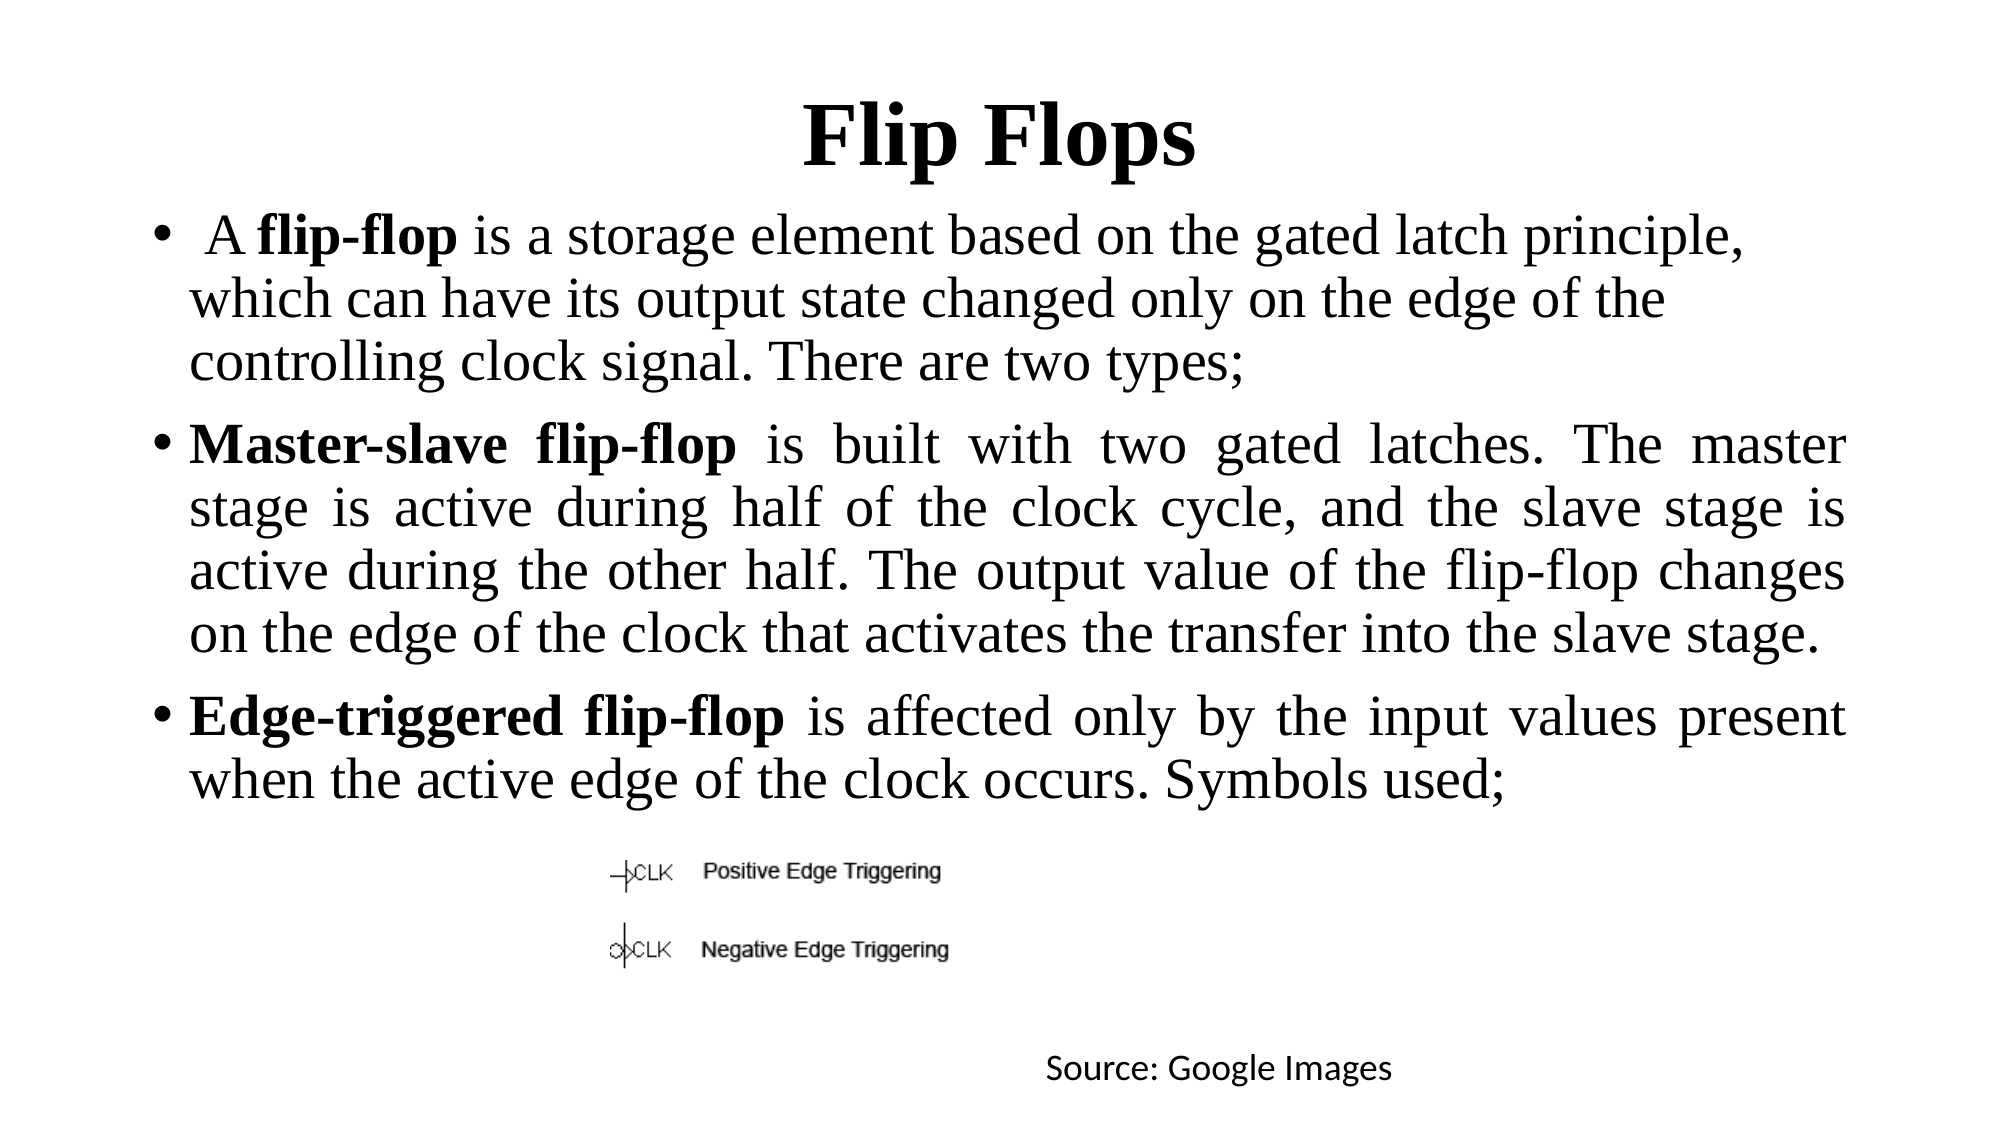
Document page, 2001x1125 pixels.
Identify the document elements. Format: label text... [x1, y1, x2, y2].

text_box Source: Google Images [1030, 1035, 1564, 1096]
list A flip-flop is a storage element based on the gated latch principle, which can have its output state changed only on the edge of the controlling clock signal. There are two types; Master-slave flip-flop is built with two gated latches. The master stage is active during half of the clock cycle, and the slave stage is active during the other half. The output value of the flip-flop changes on the edge of the clock that activates the transfer into the slave stage. Edge-triggered flip-flop is affected only by the input values present when the active edge of the clock occurs. Symbols used; [137, 196, 1863, 1014]
picture [610, 860, 1000, 992]
title Flip Flops [137, 59, 1863, 196]
